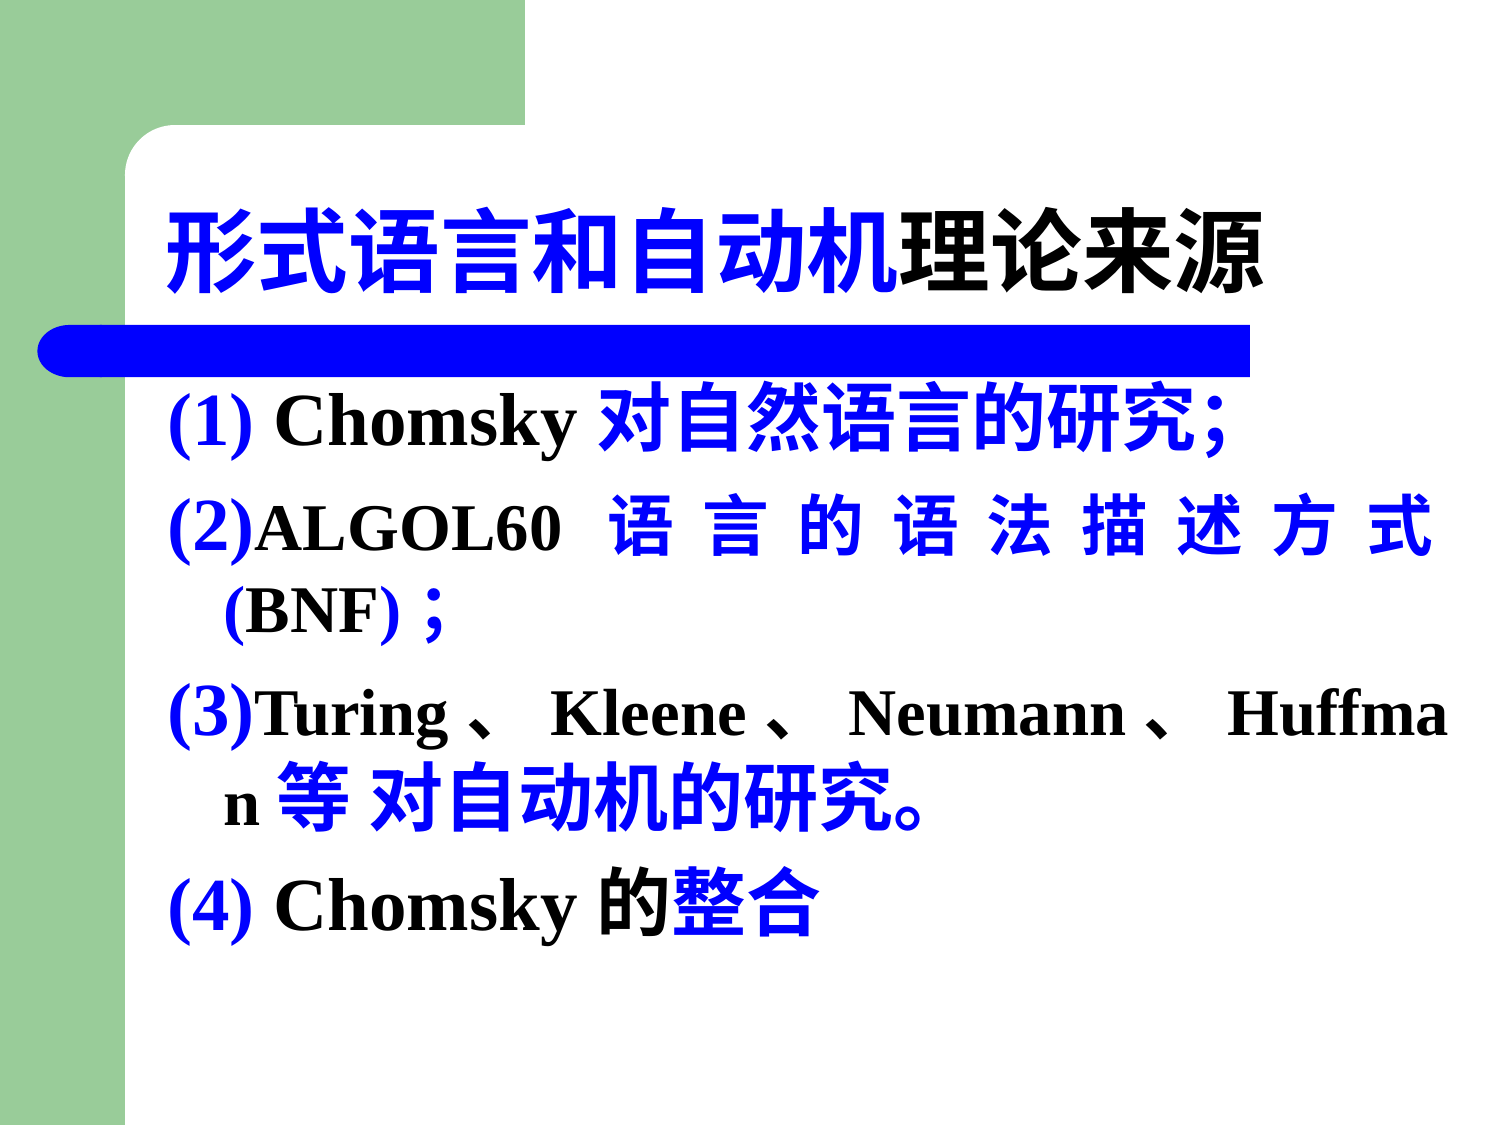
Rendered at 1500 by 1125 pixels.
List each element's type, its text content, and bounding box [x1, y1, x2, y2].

list (1) Chomsky对自然语言的研究； (2)ALGOL60语言的语法描述方式(BNF)； (3)Turing、Kleene、Neumann、Huffman等 对自动机的研究。 (4) Chomsky的整合 [152, 363, 1466, 1011]
title 形式语言和自动机理论来源 [149, 124, 1463, 313]
